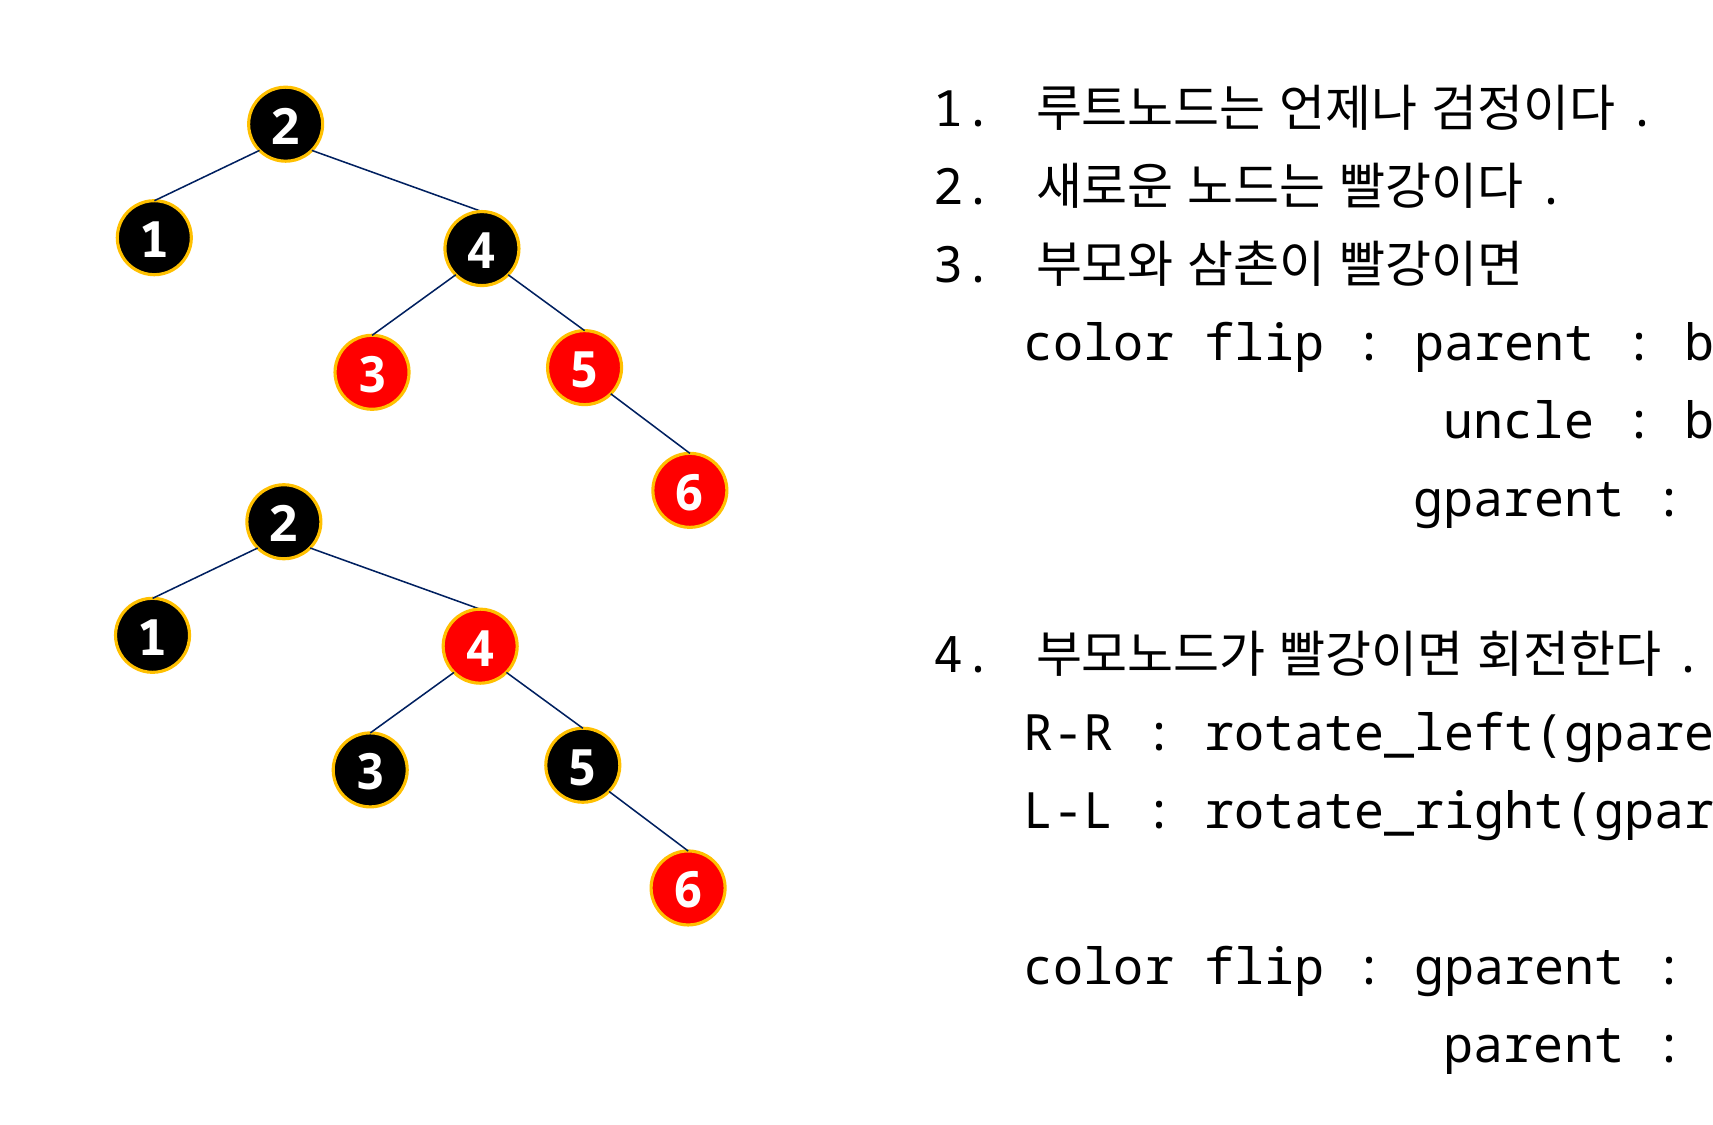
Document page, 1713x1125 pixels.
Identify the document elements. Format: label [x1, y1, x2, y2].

text_box [919, 0, 1713, 1080]
text_box [115, 85, 730, 530]
text_box [113, 482, 728, 928]
